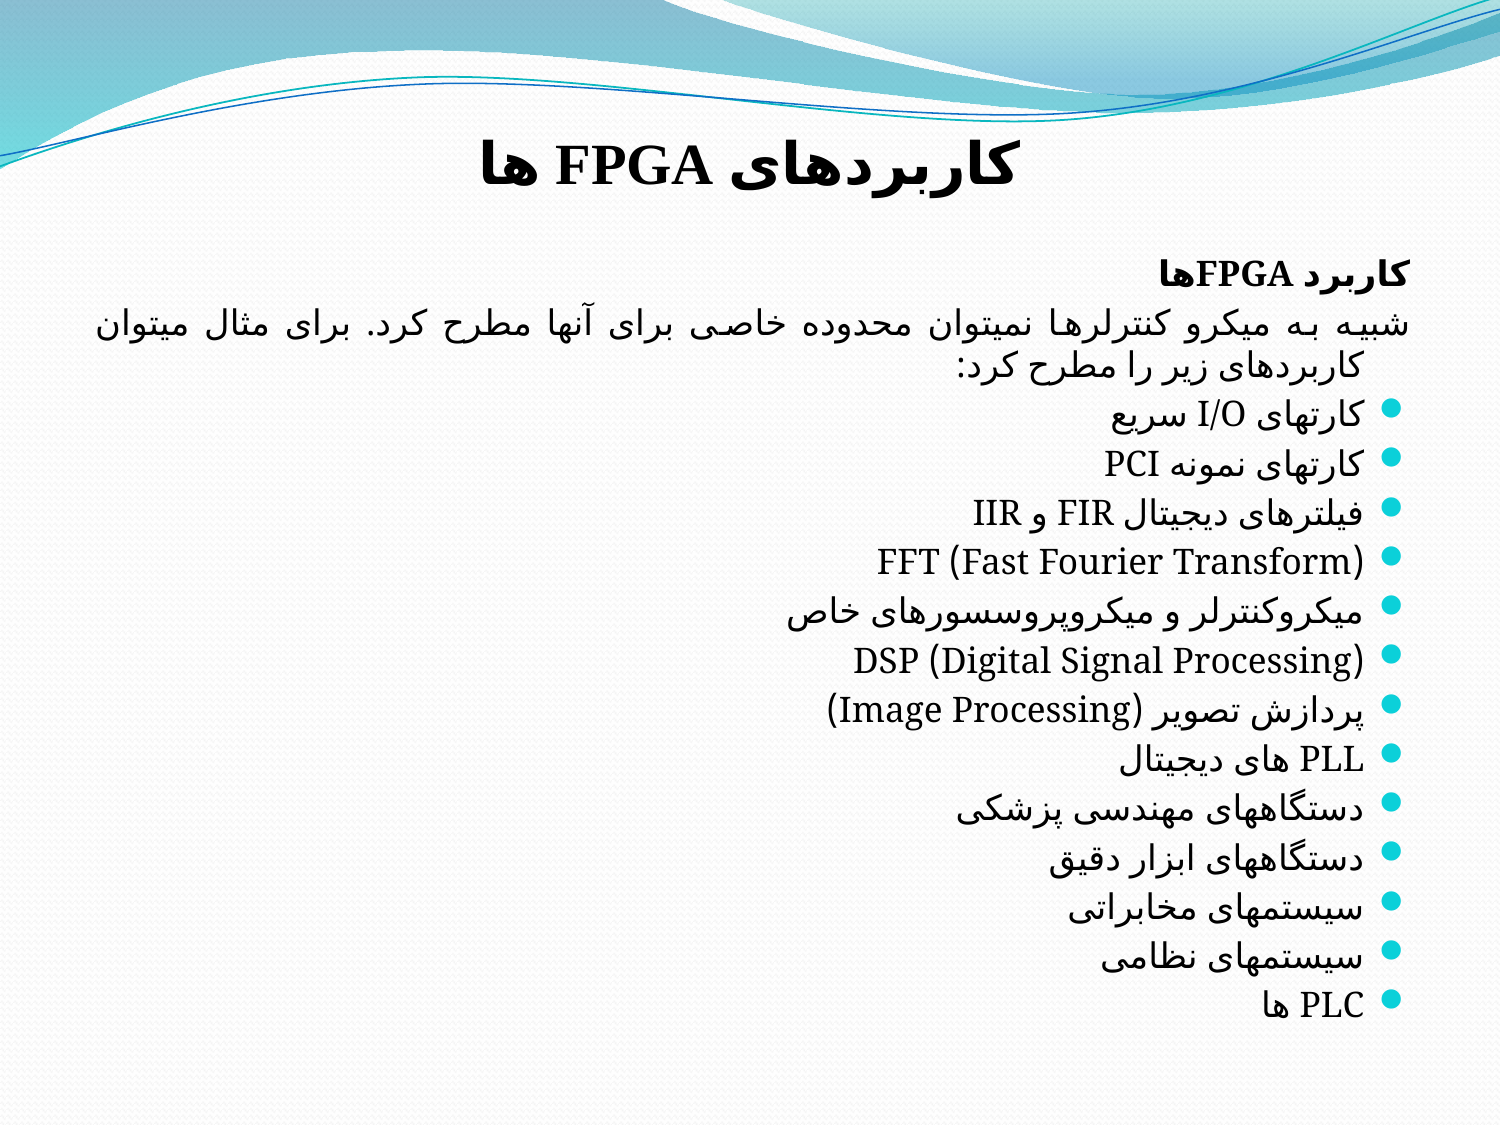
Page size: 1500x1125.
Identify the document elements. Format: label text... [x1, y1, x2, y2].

title کاربردهای FPGA ها [75, 8, 1425, 197]
list کاربرد FPGAها شبیه به میکرو کنترلرها نمی­توان محدوده خاصی برای آنها مطرح کرد. برای مثال می­توان کاربردهای زیر را مطرح کرد: کارتهای I/O سریع کارتهای نمونه PCI فیلترهای دیجیتال FIR و IIR (Fast Fourier Transform) FFT میکروکنترلر و میکروپروسسورهای خاص (Digital Signal Processing) DSP پردازش تصویر (Image Processing) PLL های دیجیتال دستگاههای مهندسی پزشکی دستگاههای ابزار دقیق سیستمهای مخابراتی سیستمهای نظامی PLC ها [75, 243, 1425, 1038]
